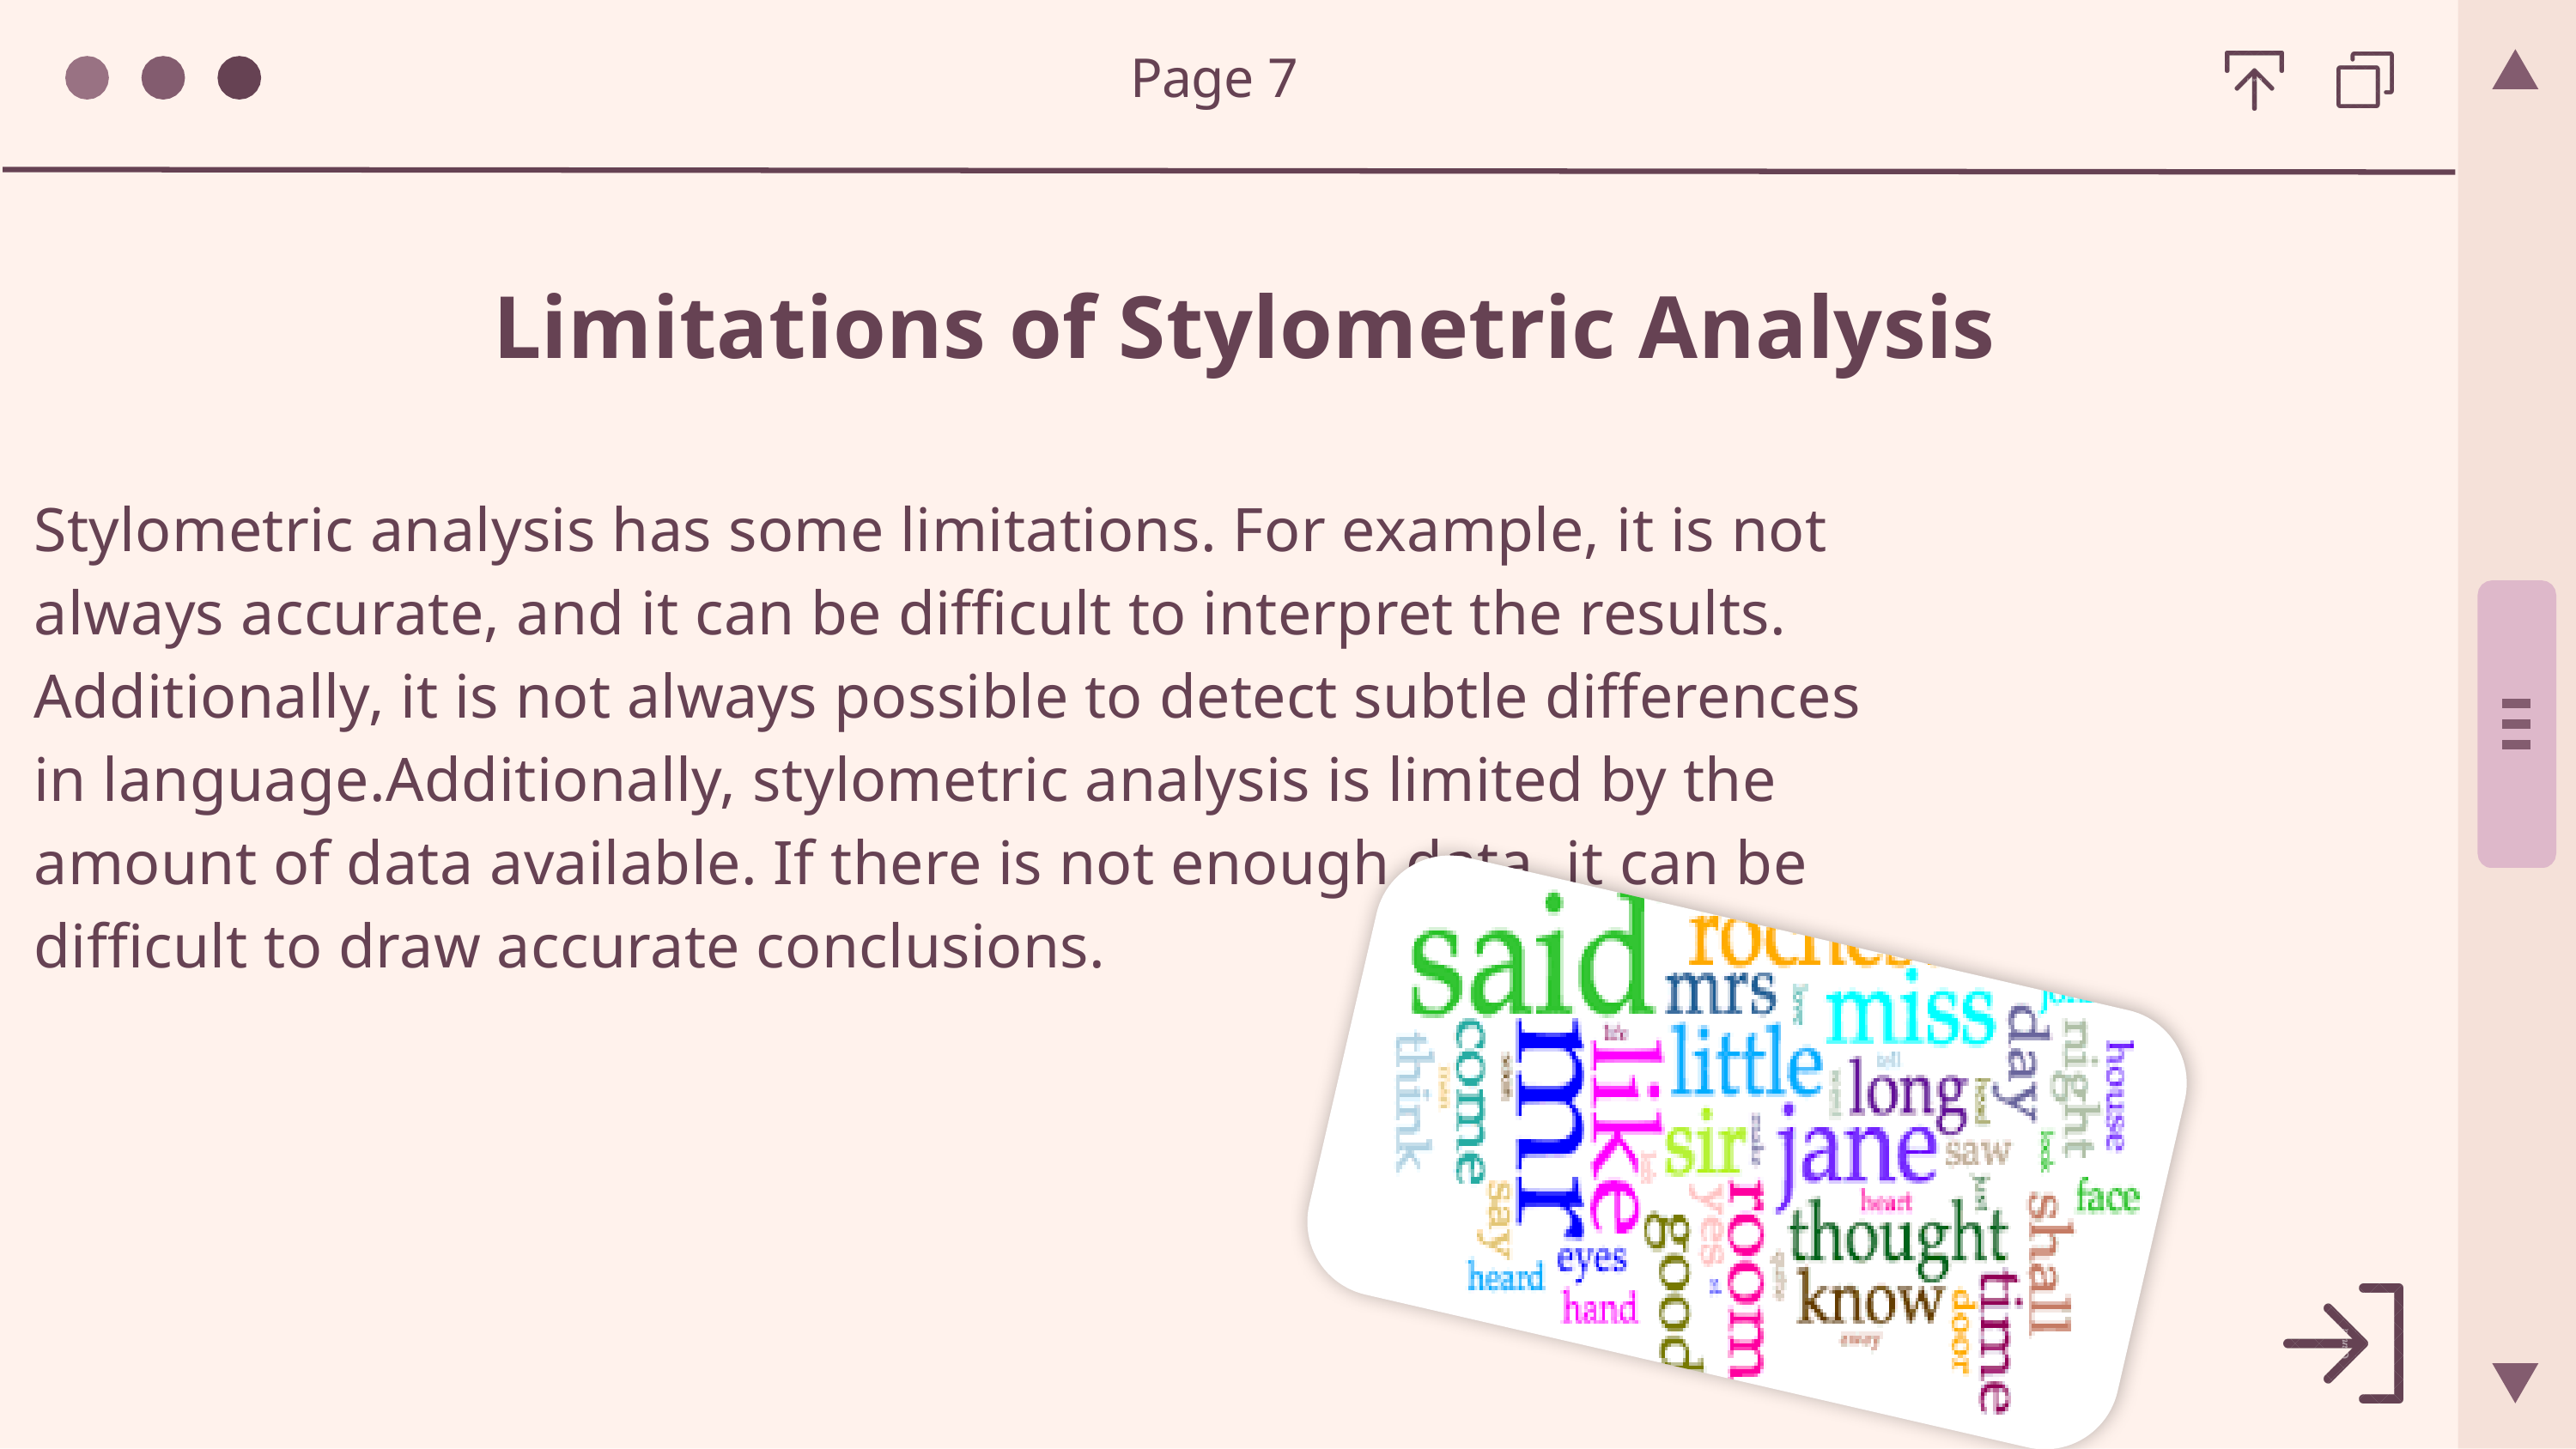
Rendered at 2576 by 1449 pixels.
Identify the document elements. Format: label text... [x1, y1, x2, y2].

text_box Page 7 [1128, 41, 1334, 108]
picture [2336, 52, 2394, 109]
text_box [217, 56, 262, 100]
text_box [141, 56, 185, 100]
picture [1307, 855, 2187, 1449]
title Limitations of Stylometric Analysis [491, 270, 2002, 515]
text_box [65, 56, 109, 100]
text_box Stylometric analysis has some limitations. For example, it is not always accurate, and it can be difficult to interpret the results. Additionally, it is not always possible to detect subtle differences in language.Additionally, stylometric analysis is limited by the amount of data available. If there is not enough data, it can be difficult to draw accurate conclusions. [32, 477, 1950, 980]
picture [2283, 1283, 2404, 1404]
picture [2224, 51, 2285, 111]
